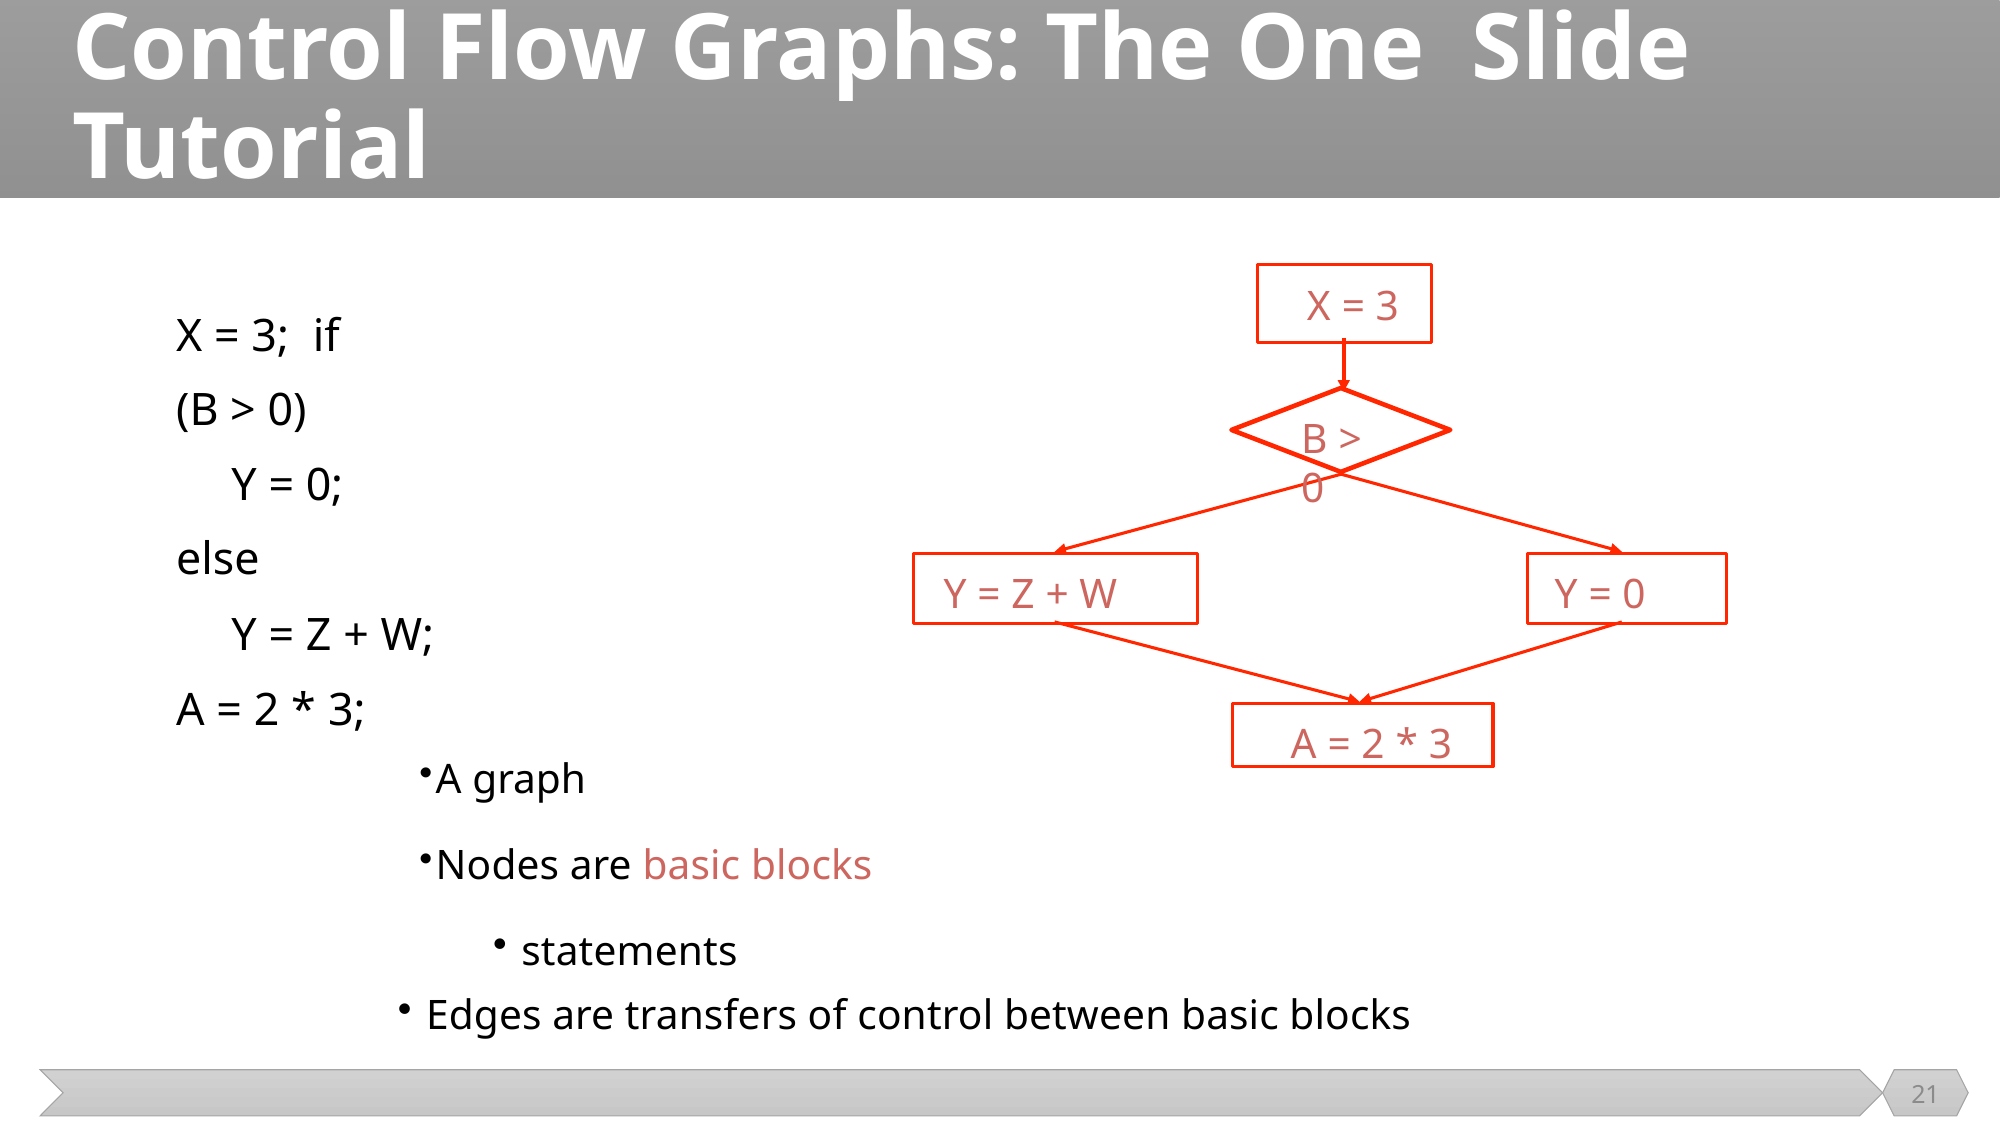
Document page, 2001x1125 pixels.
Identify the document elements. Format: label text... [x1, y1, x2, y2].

text_box X = 3 [1257, 264, 1432, 329]
text_box Y = Z + W [927, 565, 1053, 617]
text_box [1624, 553, 1727, 624]
text_box Edges are transfers of control between basic blocks [395, 986, 1432, 1039]
text_box A graph Nodes are basic blocks statements [417, 750, 877, 974]
text_box Y = 0 [1624, 565, 1656, 617]
slide_number 21 [1882, 1065, 1969, 1125]
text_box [1337, 337, 1351, 392]
text_box X = 3; if (B > 0) Y = 0; else Y = Z + W; A = 2 * 3; [173, 284, 466, 735]
text_box A = 2 * 3 [1232, 705, 1493, 767]
text_box [913, 553, 1053, 624]
title Control Flow Graphs: The One Slide Tutorial [56, 0, 1969, 199]
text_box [1053, 385, 1624, 705]
text_box [1257, 329, 1432, 343]
